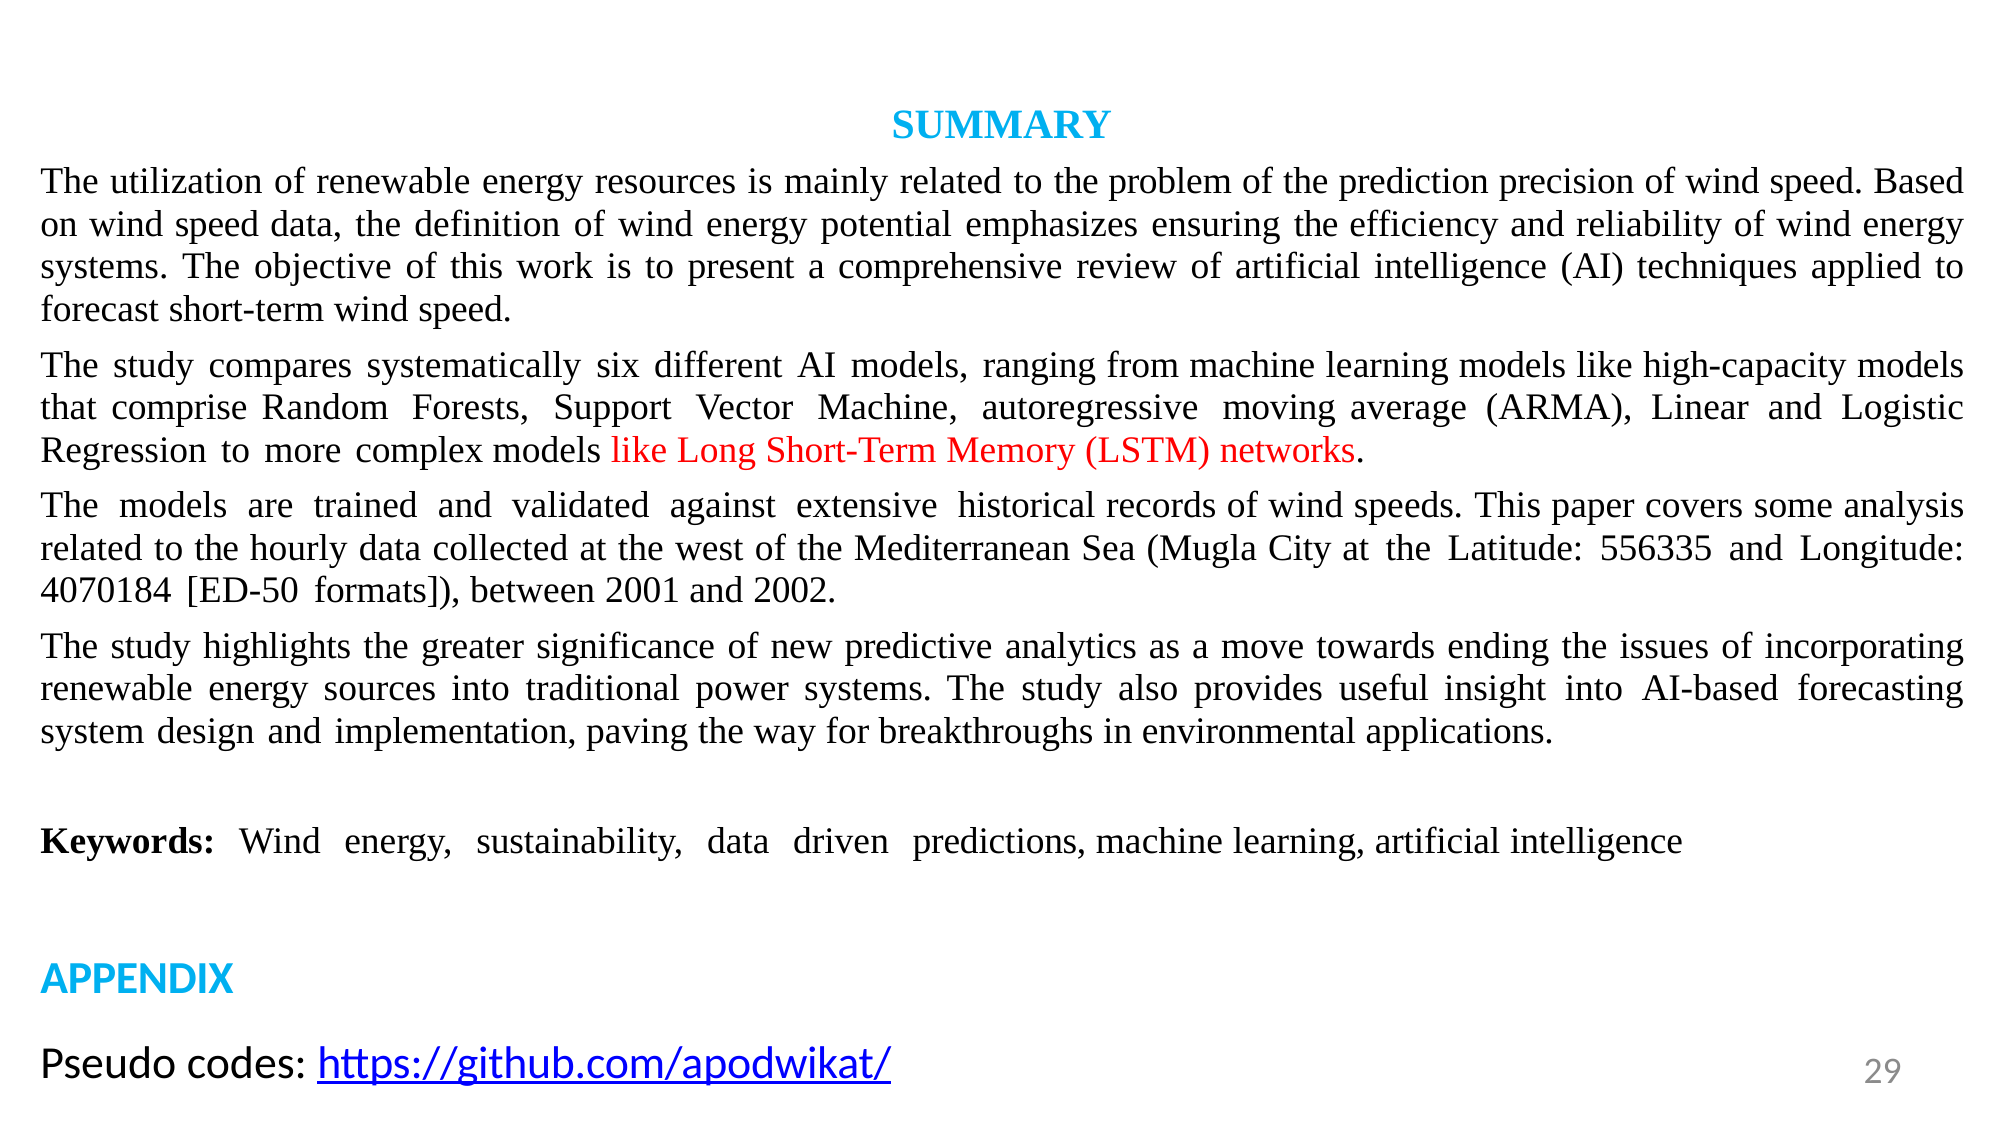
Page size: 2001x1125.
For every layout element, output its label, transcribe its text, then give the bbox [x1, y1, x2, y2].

text_box SUMMARY The utilization of renewable energy resources is mainly related to the problem of the prediction precision of wind speed. Based on wind speed data, the definition of wind energy potential emphasizes ensuring the efficiency and reliability of wind energy systems. The objective of this work is to present a comprehensive review of artificial intelligence (AI) techniques applied to forecast short-term wind speed. The study compares systematically six different AI models, ranging from machine learning models like high-capacity models that comprise Random Forests, Support Vector Machine, autoregressive moving average (ARMA), Linear and Logistic Regression to more complex models like Long Short-Term Memory (LSTM) networks. The models are trained and validated against extensive historical records of wind speeds. This paper covers some analysis related to the hourly data collected at the west of the Mediterranean Sea (Mugla City at the Latitude: 556335 and Longitude: 4070184 [ED-50 formats]), between 2001 and 2002. The study highlights the greater significance of new predictive analytics as a move towards ending the issues of incorporating renewable energy sources into traditional power systems. The study also provides useful insight into AI-based forecasting system design and implementation, paving the way for breakthroughs in environmental applications. Keywords: Wind energy, sustainability, data driven predictions, machine learning, artificial intelligence APPENDIX Pseudo codes: https://github.com/apodwikat/ [38, 87, 1966, 1088]
slide_number 29 [1441, 1046, 1902, 1092]
